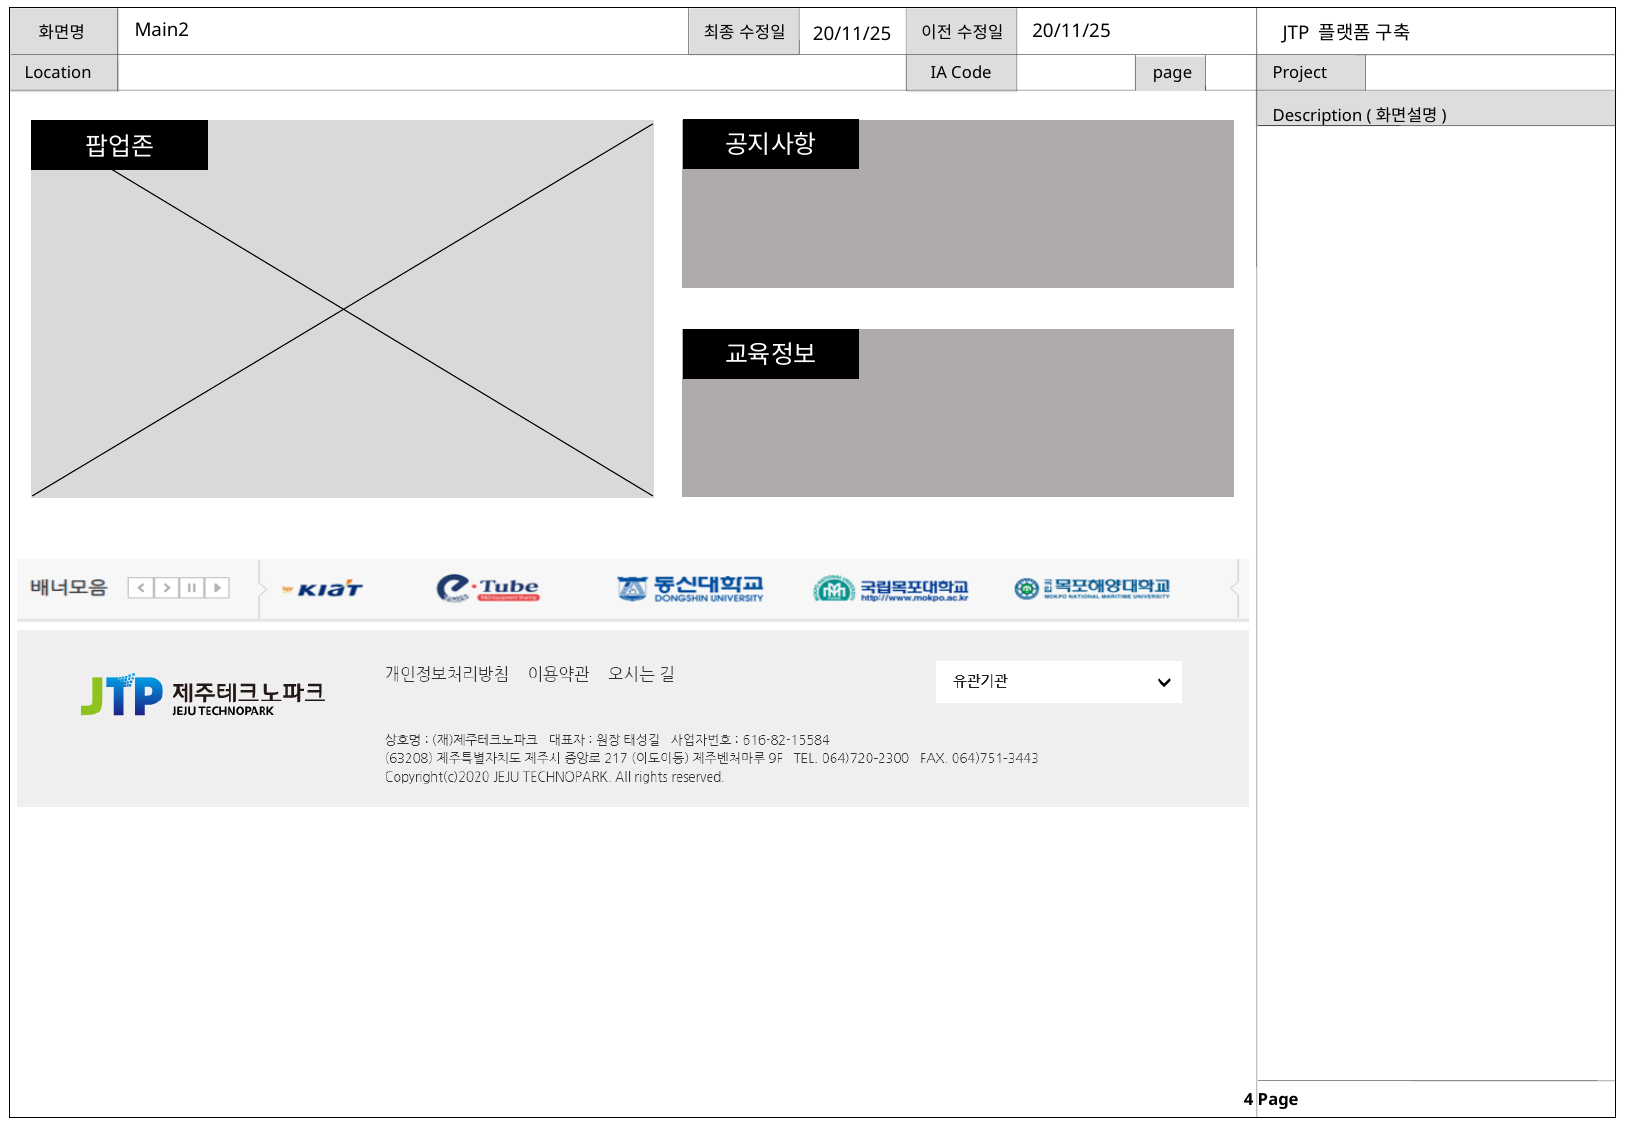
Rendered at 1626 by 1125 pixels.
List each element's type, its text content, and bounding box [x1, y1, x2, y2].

text_box JTP 플랫폼 구축 [1267, 13, 1426, 51]
text_box Main2 [119, 10, 210, 48]
text_box 20/11/25 [1017, 11, 1126, 49]
picture [17, 559, 1249, 622]
picture [17, 630, 1249, 808]
text_box 공지사항 [683, 119, 859, 169]
text_box 20/11/25 [798, 14, 907, 52]
text_box [682, 120, 1234, 288]
text_box [682, 329, 1234, 497]
text_box 교육정보 [683, 329, 859, 379]
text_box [32, 123, 653, 496]
